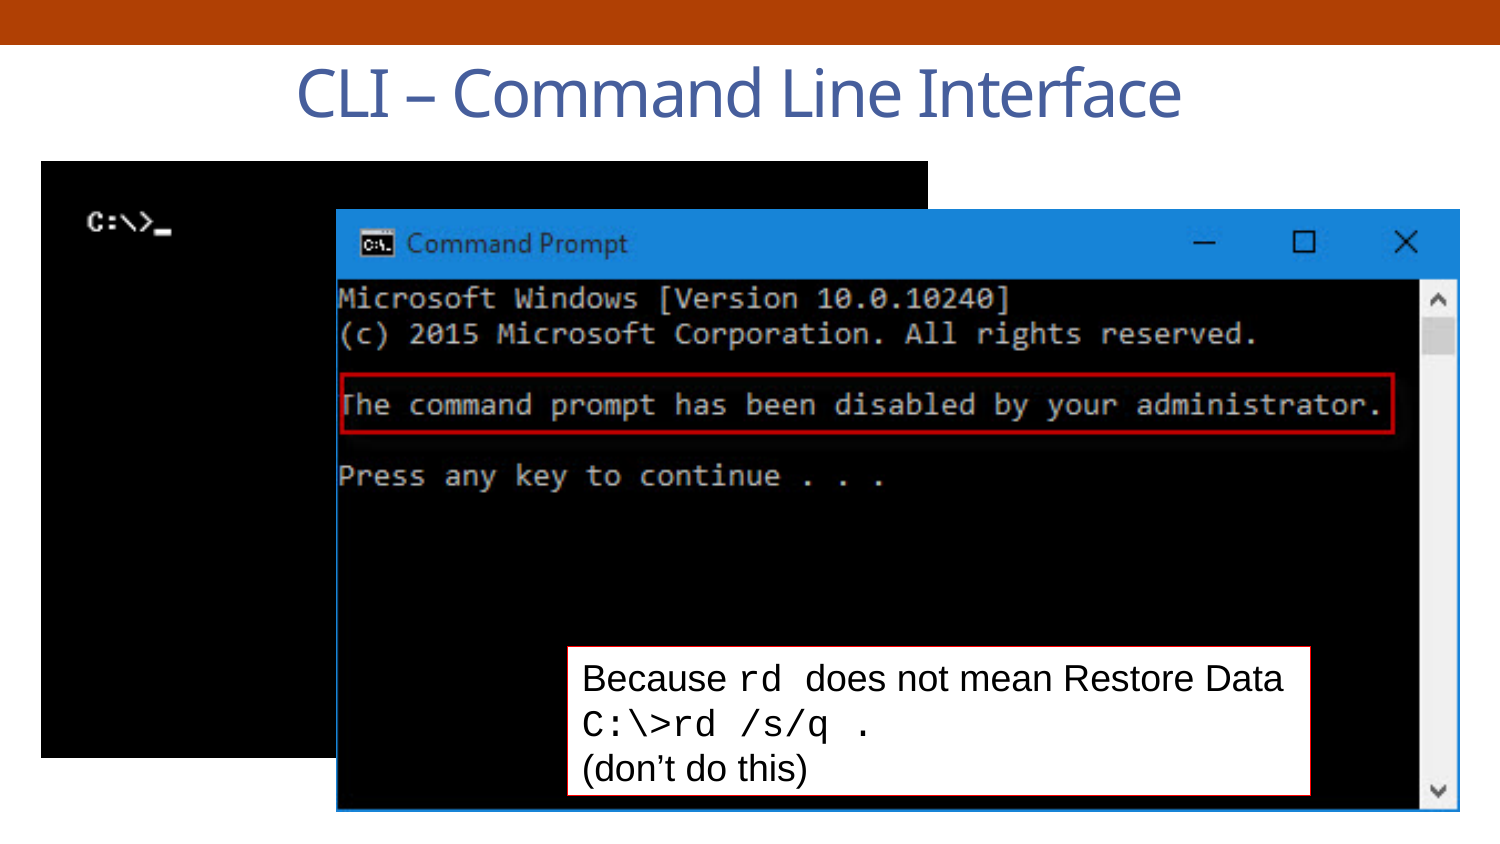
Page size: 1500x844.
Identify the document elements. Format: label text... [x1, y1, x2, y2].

text_box CLI – Command Line Interface [280, 43, 1220, 139]
picture [40, 161, 1460, 812]
